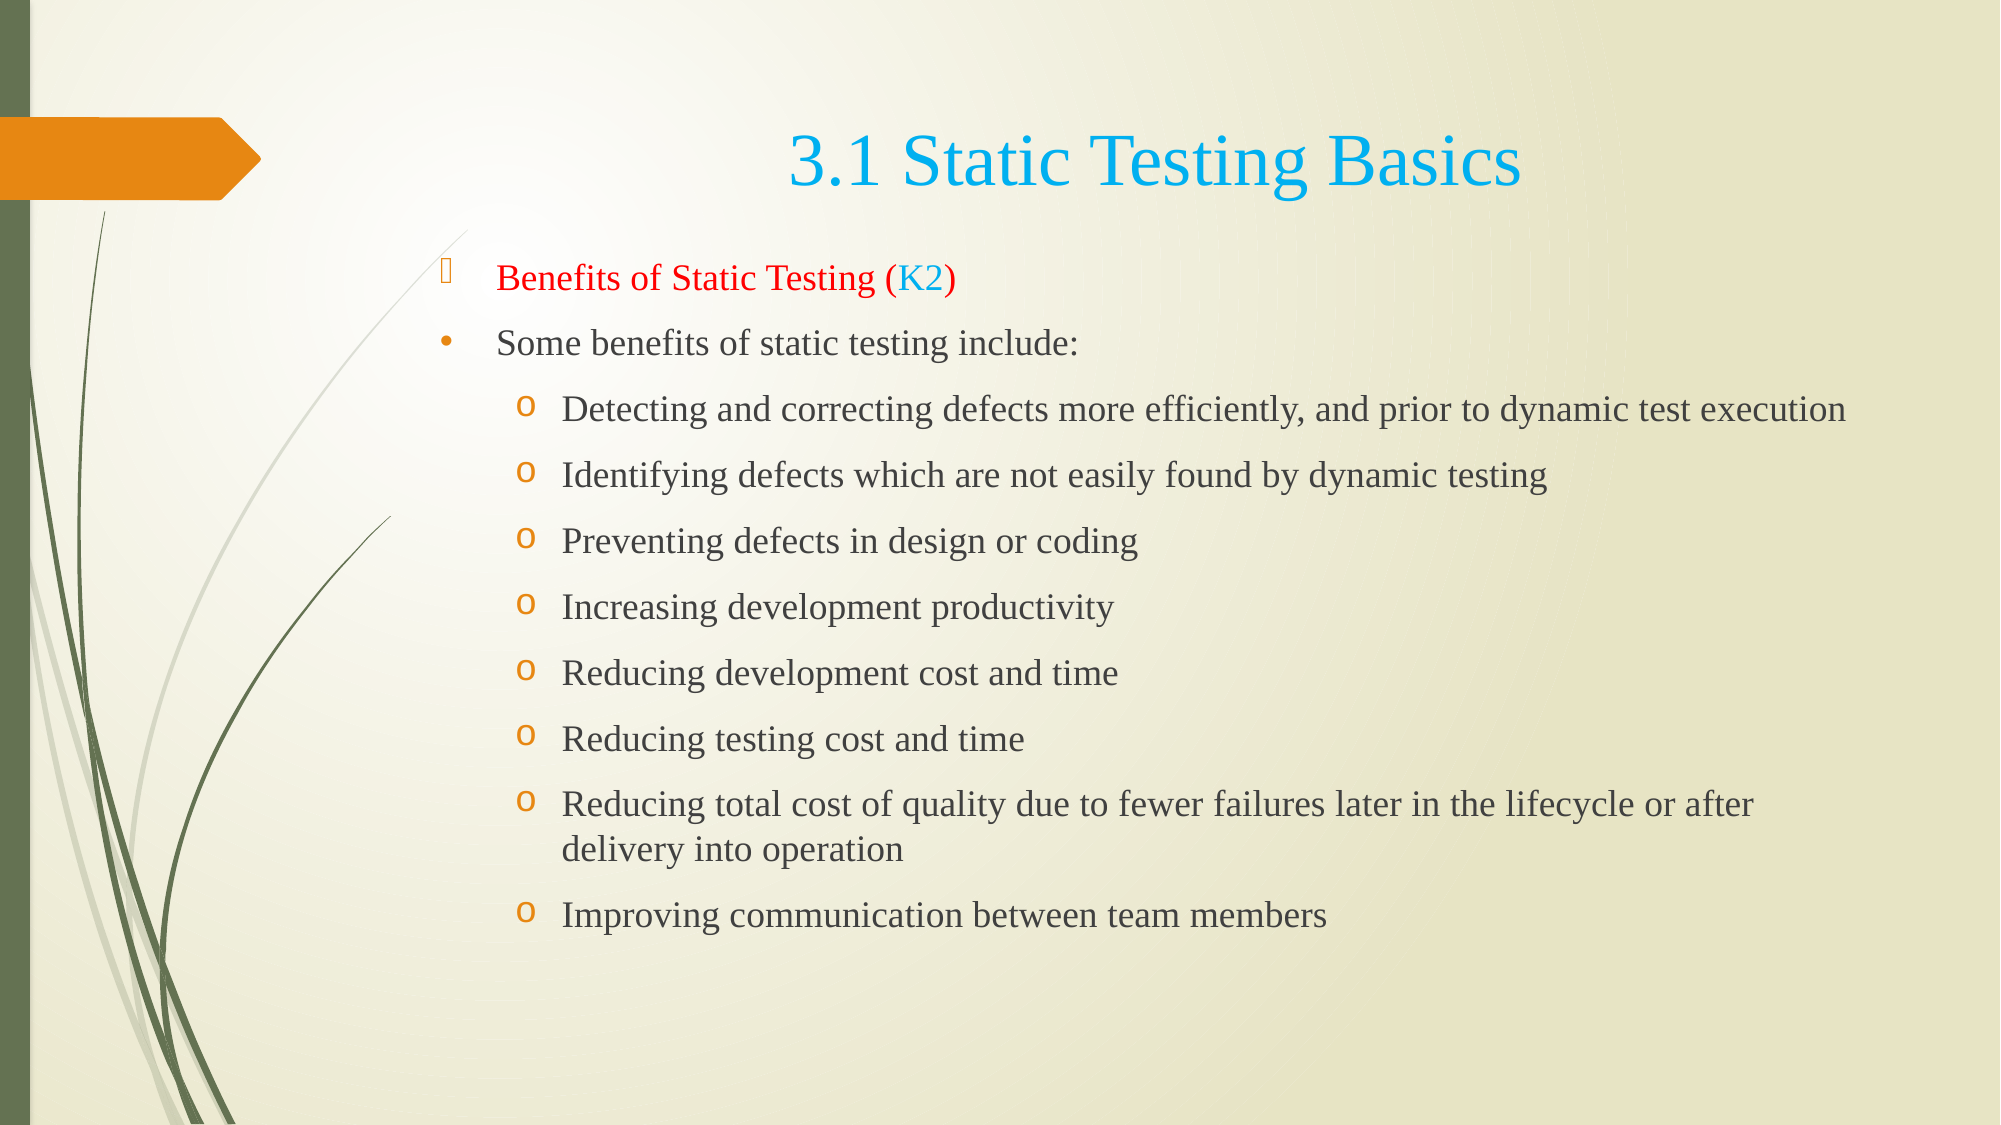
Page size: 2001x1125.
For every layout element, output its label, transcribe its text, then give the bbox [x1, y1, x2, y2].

list Benefits of Static Testing (K2) Some benefits of static testing include: Detecting and correcting defects more efficiently, and prior to dynamic test execution Identifying defects which are not easily found by dynamic testing Preventing defects in design or coding Increasing development productivity Reducing development cost and time Reducing testing cost and time Reducing total cost of quality due to fewer failures later in the lifecycle or after delivery into operation Improving communication between team members [424, 245, 1888, 1076]
title 3.1 Static Testing Basics [425, 102, 1888, 245]
